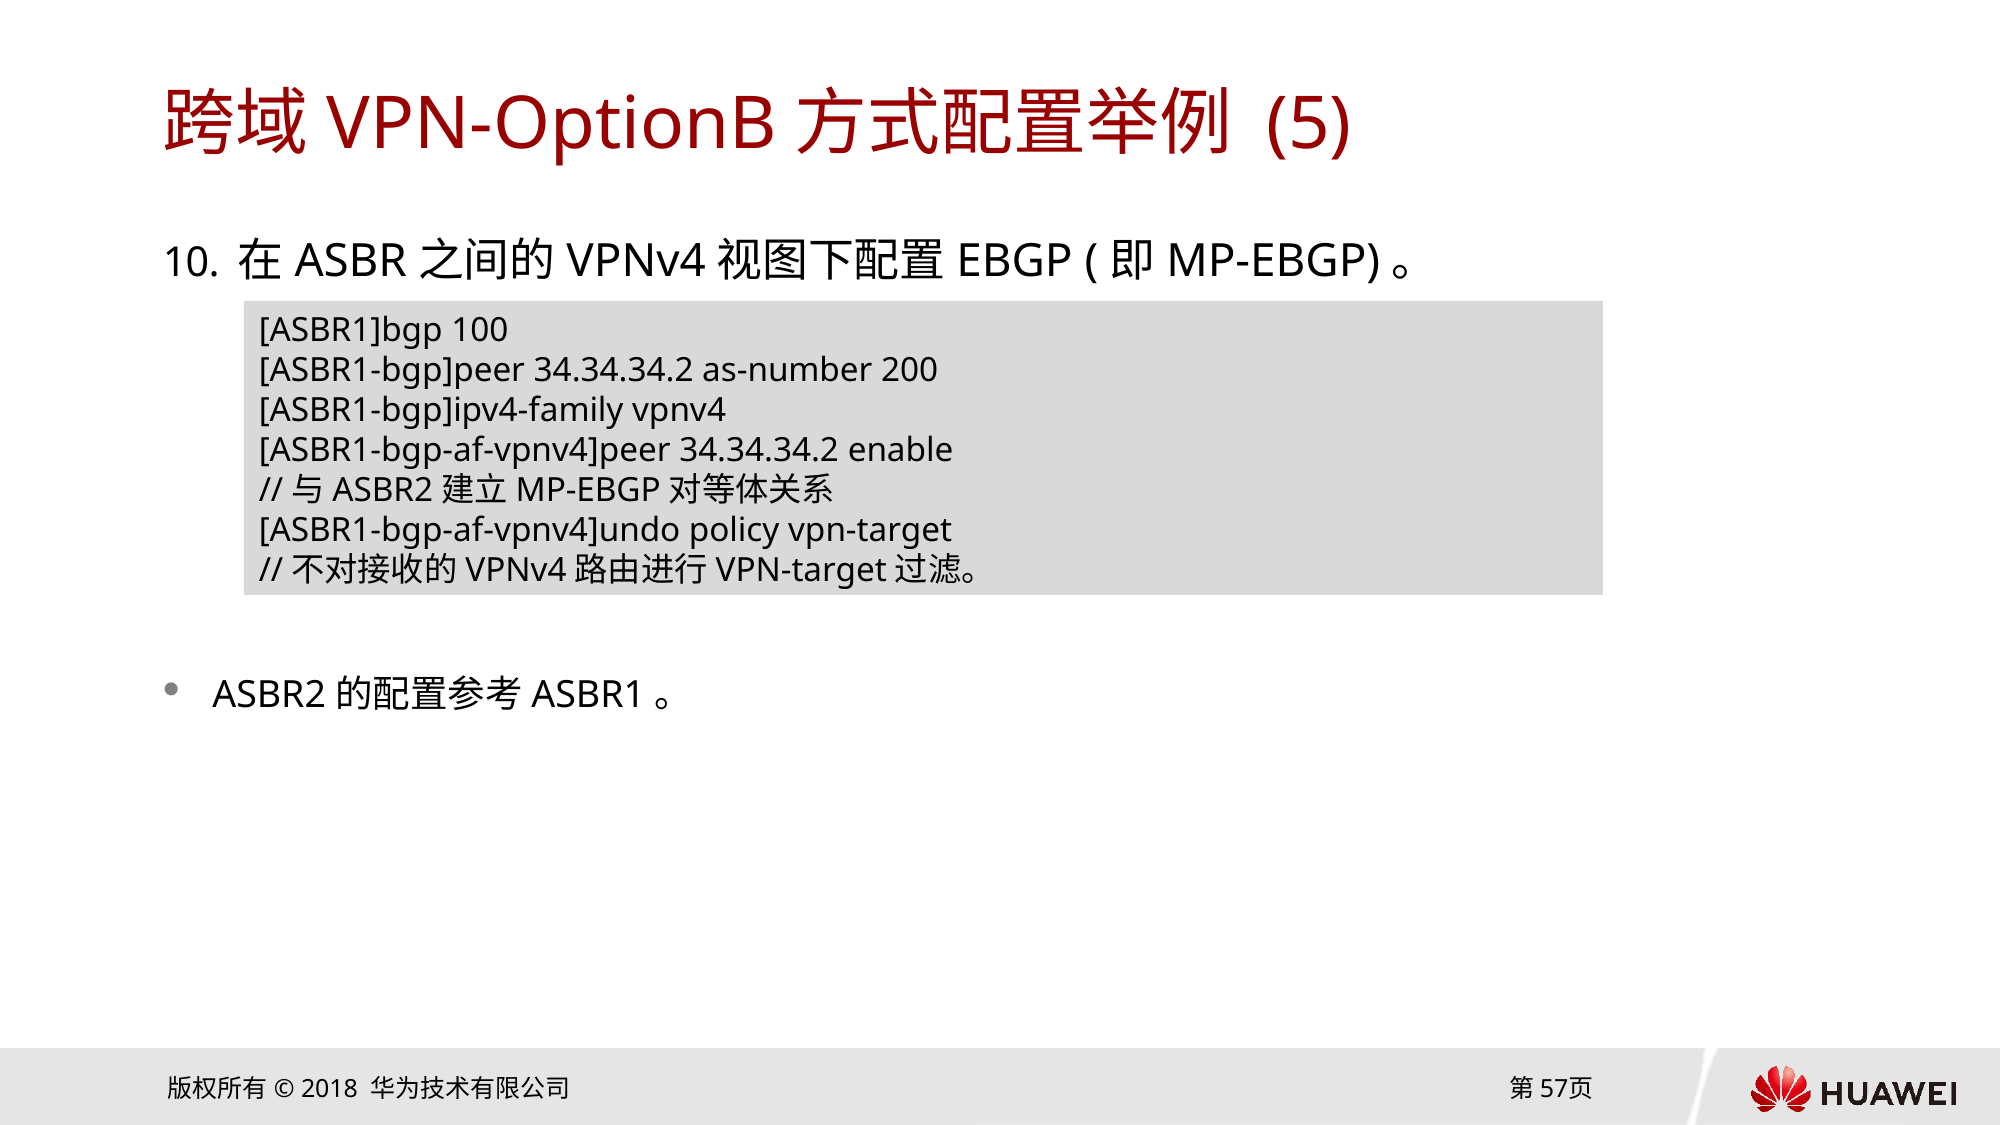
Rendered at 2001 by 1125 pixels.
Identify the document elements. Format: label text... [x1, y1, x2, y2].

text_box [ASBR1]bgp 100 [ASBR1-bgp]peer 34.34.34.2 as-number 200 [ASBR1-bgp]ipv4-family vpnv4 [ASBR1-bgp-af-vpnv4]peer 34.34.34.2 enable //与ASBR2建立MP-EBGP对等体关系 [ASBR1-bgp-af-vpnv4]undo policy vpn-target //不对接收的VPNv4路由进行VPN-target过滤。 [243, 300, 1603, 595]
title 跨域VPN-OptionB方式配置举例 (5) [149, 47, 1883, 191]
picture [0, 1048, 2000, 1125]
text_box ASBR2的配置参考ASBR1。 [149, 645, 1882, 728]
list 在ASBR之间的VPNv4视图下配置EBGP (即MP-EBGP)。 [149, 202, 1883, 286]
